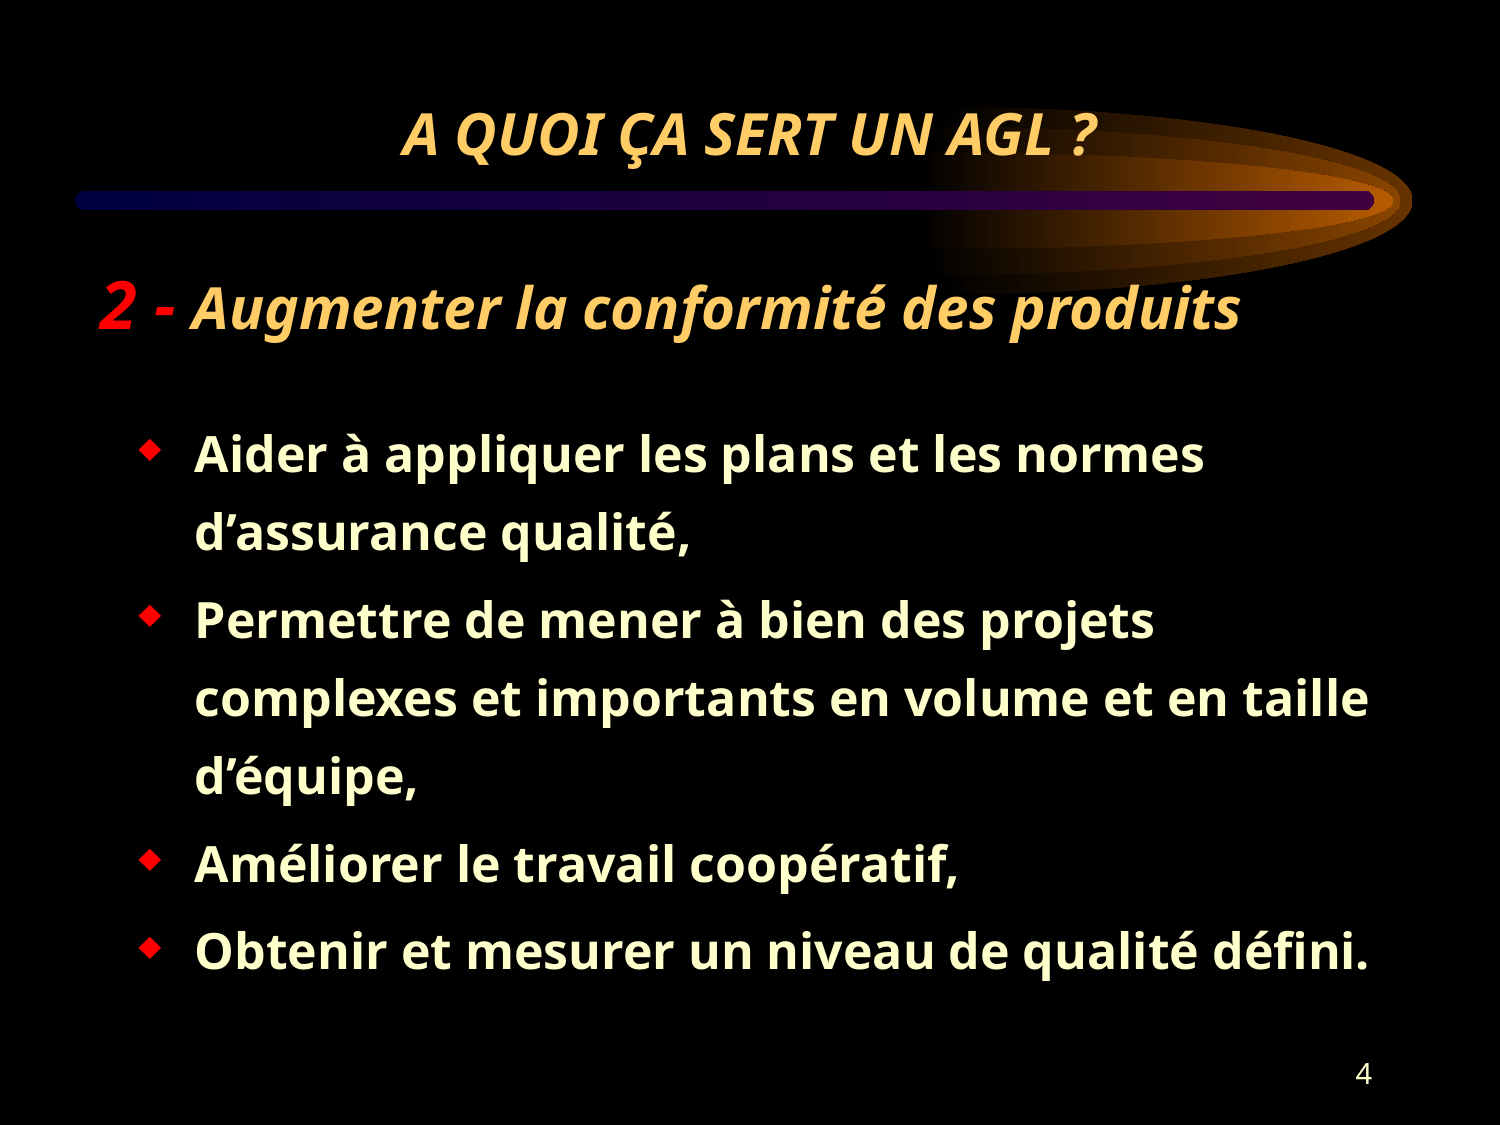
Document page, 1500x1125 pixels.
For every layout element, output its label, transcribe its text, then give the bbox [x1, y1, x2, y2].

text_box 2 - Augmenter la conformité des produits [85, 255, 1258, 351]
slide_number 4 [1074, 1073, 1388, 1113]
title A QUOI ÇA SERT UN AGL ? [112, 68, 1388, 257]
text_box [137, 0, 1413, 196]
list Aider à appliquer les plans et les normes d’assurance qualité, Permettre de mener à bien des projets complexes et importants en volume et en taille d’équipe, Améliorer le travail coopératif, Obtenir et mesurer un niveau de qualité défini. [123, 396, 1399, 1073]
